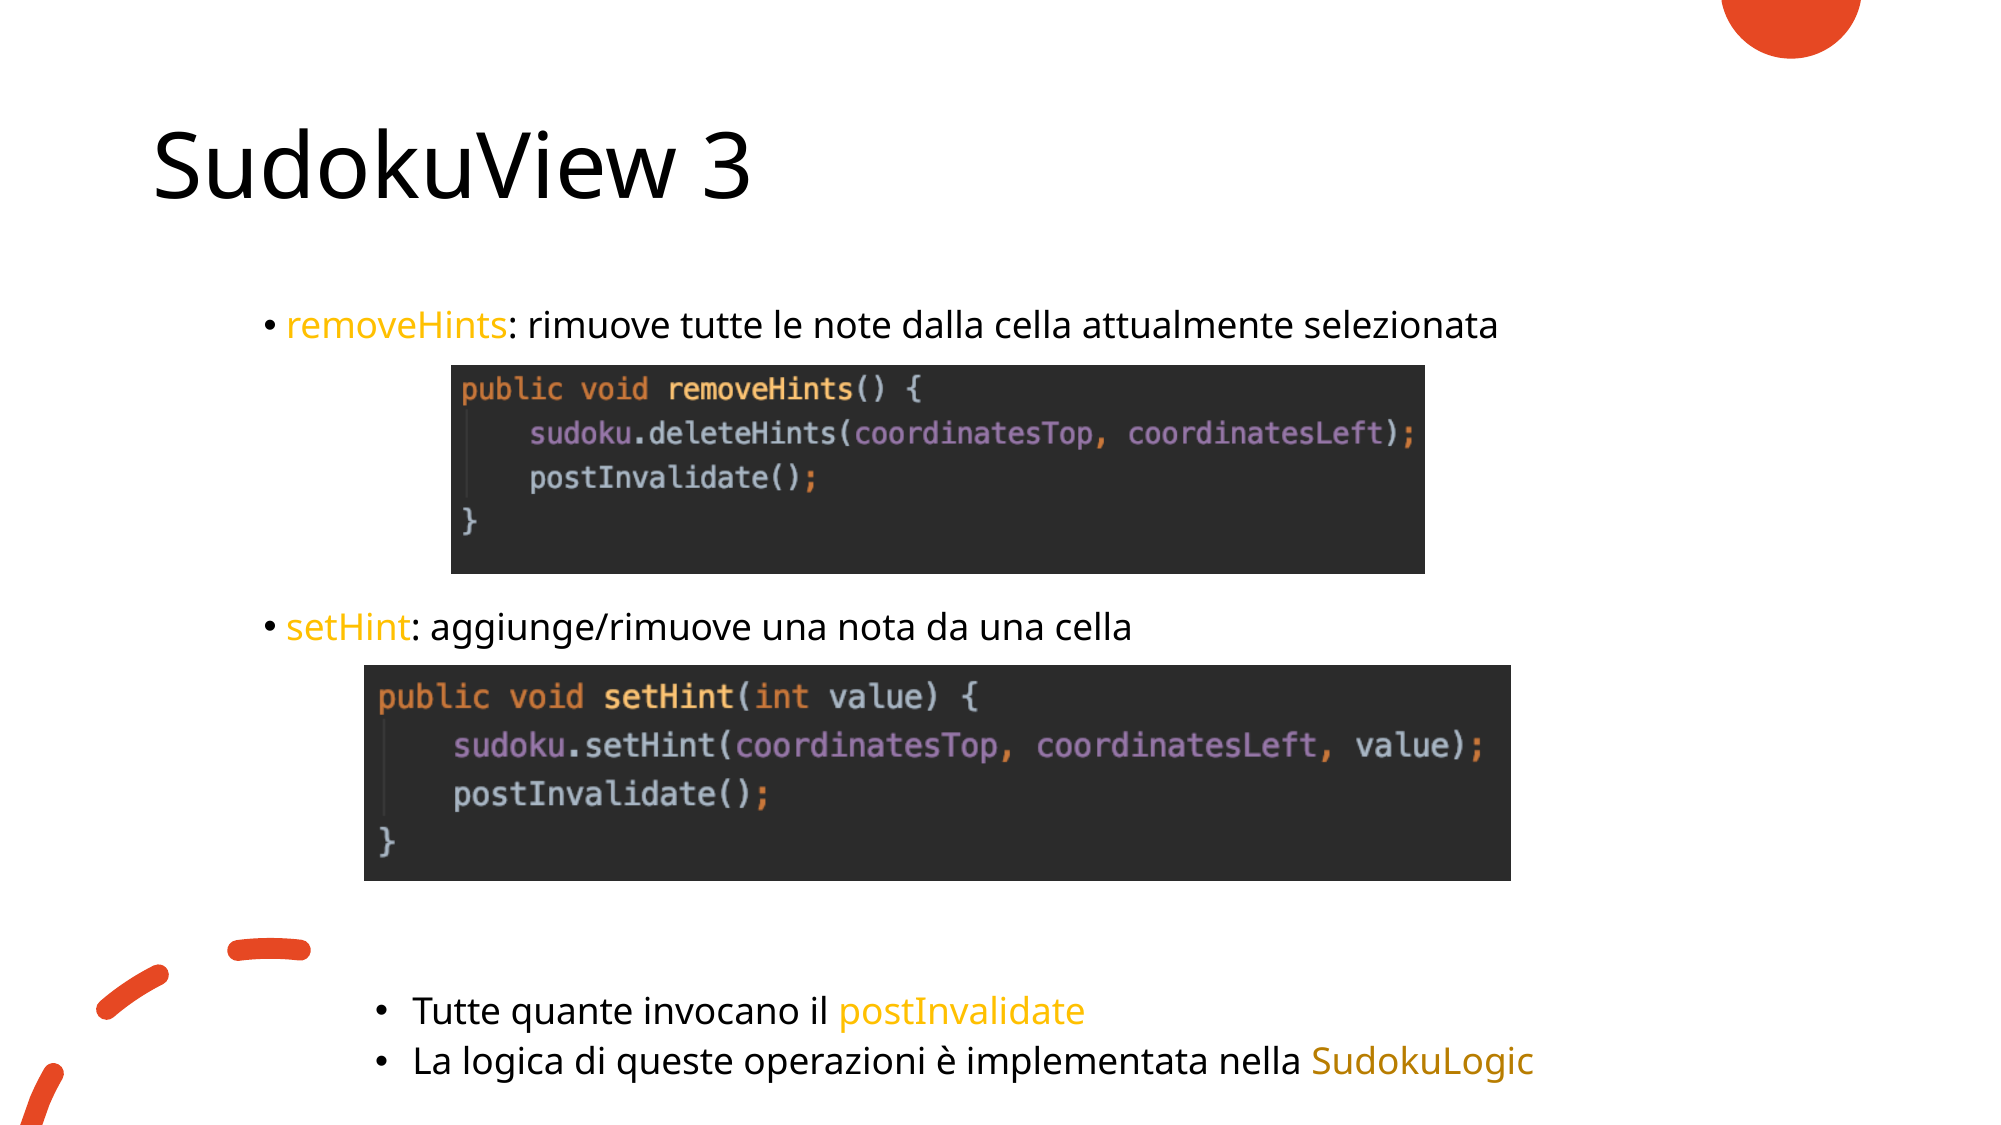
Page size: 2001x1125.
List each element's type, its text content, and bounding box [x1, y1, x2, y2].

picture [364, 665, 1511, 881]
picture [451, 365, 1425, 574]
list removeHints: rimuove tutte le note dalla cella attualmente selezionata setHint: aggiunge/rimuove una nota da una cella Tutte quante invocano il postInvalidate La logica di queste operazioni è implementata nella SudokuLogic [137, 299, 1863, 1093]
title SudokuView 3 [137, 59, 1863, 278]
